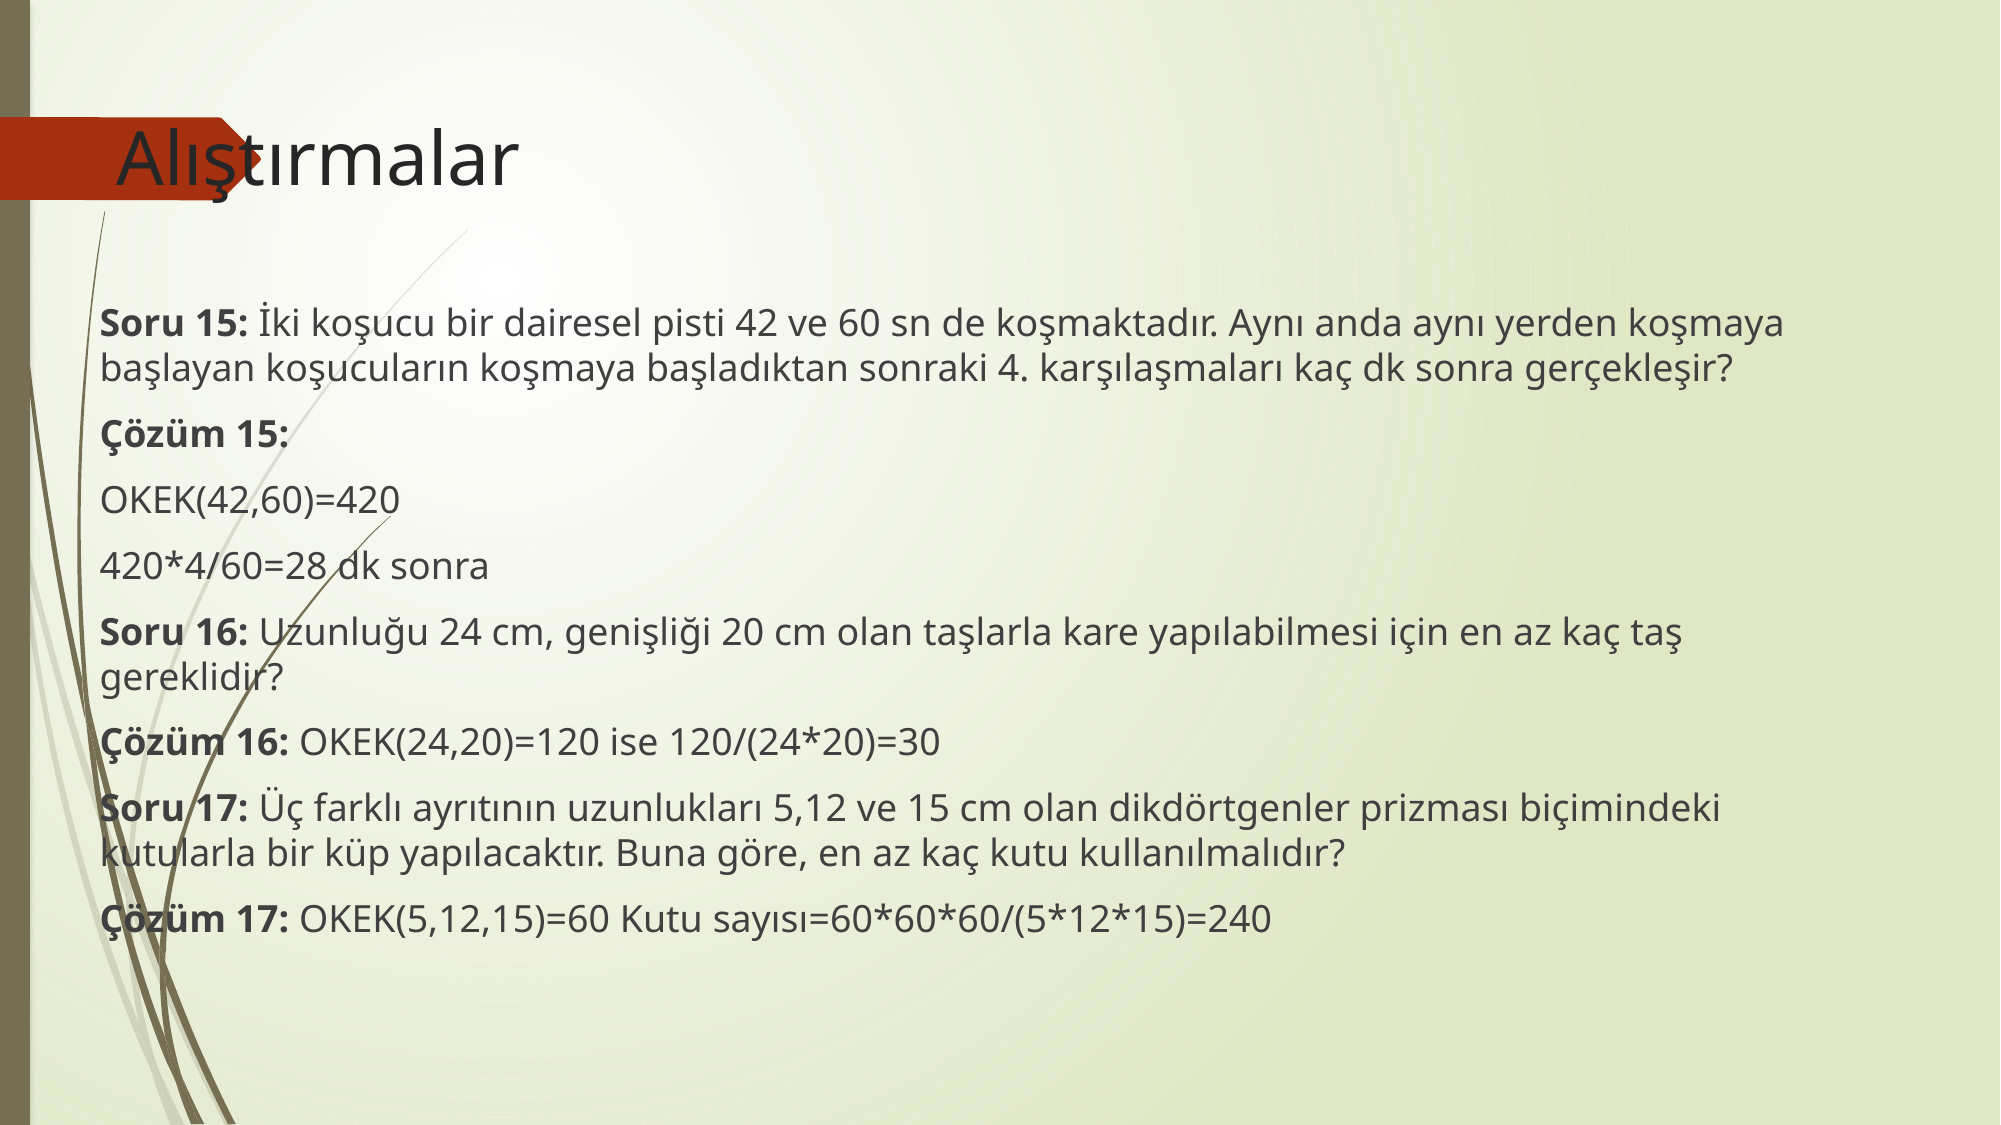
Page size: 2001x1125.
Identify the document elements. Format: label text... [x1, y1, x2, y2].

title Alıştırmalar [101, 102, 1888, 224]
list Soru 15: İki koşucu bir dairesel pisti 42 ve 60 sn de koşmaktadır. Aynı anda aynı yerden koşmaya başlayan koşucuların koşmaya başladıktan sonraki 4. karşılaşmaları kaç dk sonra gerçekleşir? Çözüm 15: OKEK(42,60)=420 420*4/60=28 dk sonra Soru 16: Uzunluğu 24 cm, genişliği 20 cm olan taşlarla kare yapılabilmesi için en az kaç taş gereklidir? Çözüm 16: OKEK(24,20)=120 ise 120/(24*20)=30 Soru 17: Üç farklı ayrıtının uzunlukları 5,12 ve 15 cm olan dikdörtgenler prizması biçimindeki kutularla bir küp yapılacaktır. Buna göre, en az kaç kutu kullanılmalıdır? Çözüm 17: OKEK(5,12,15)=60 Kutu sayısı=60*60*60/(5*12*15)=240 [84, 291, 1888, 1015]
